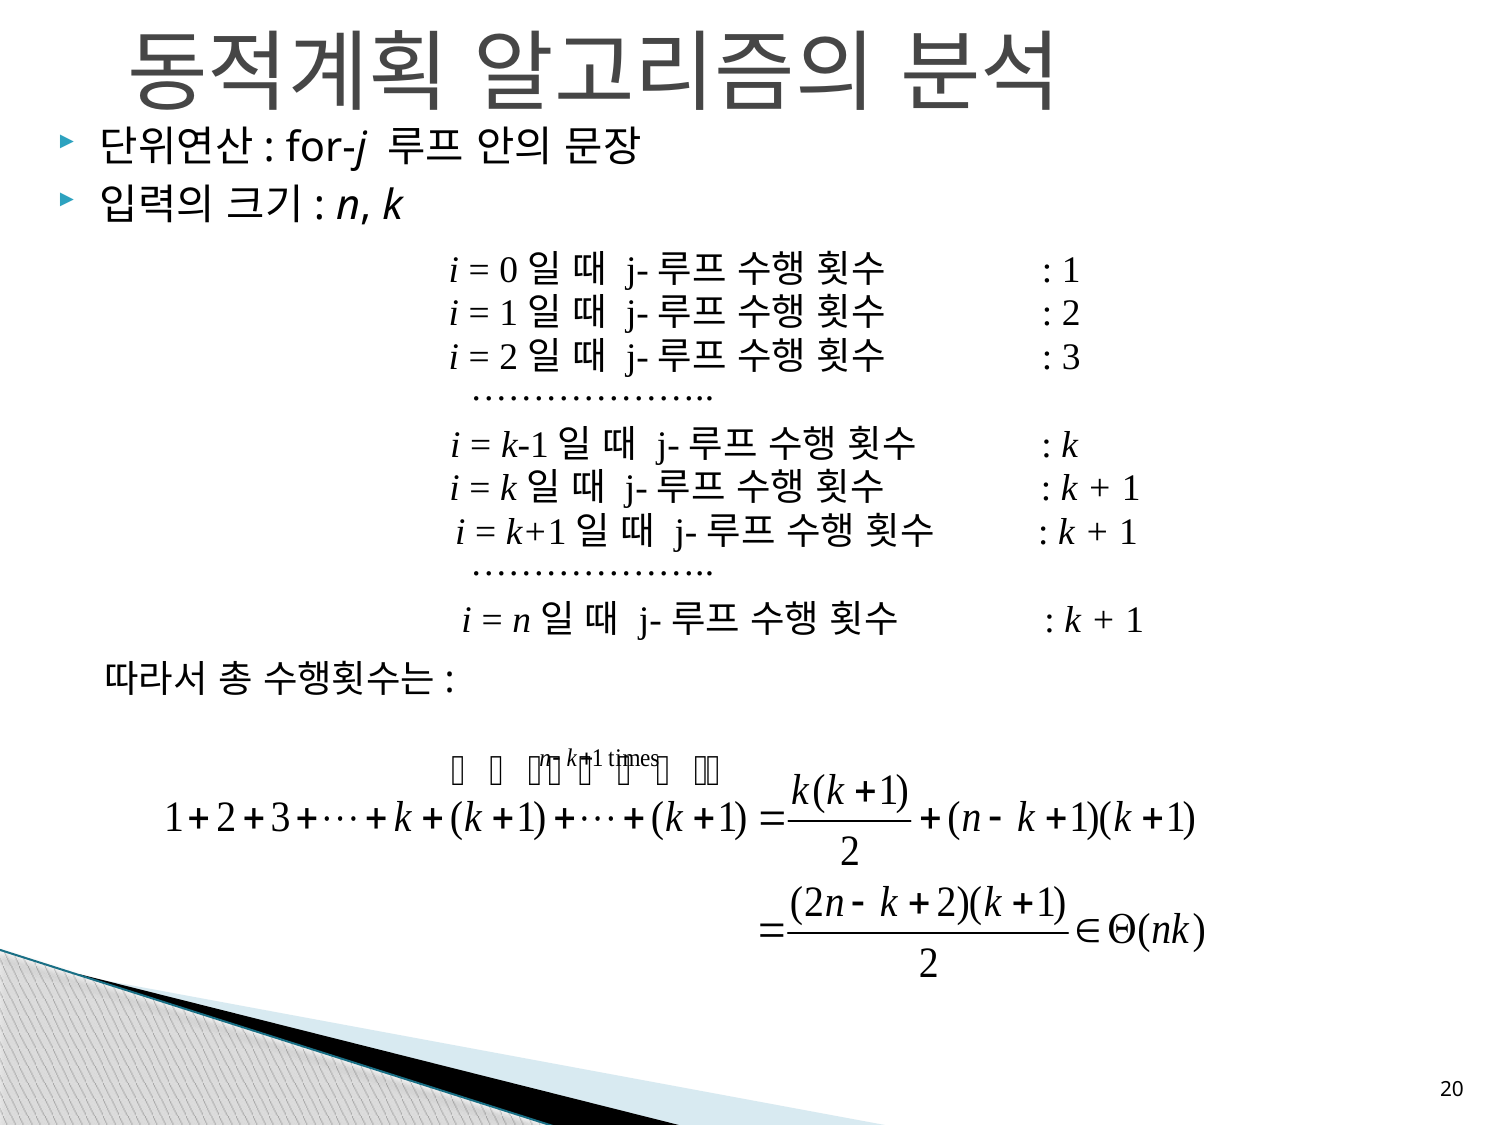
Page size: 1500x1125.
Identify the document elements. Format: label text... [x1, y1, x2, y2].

text_box i = k-1일 때 j-루프 수행 횟수 : k [435, 412, 1093, 455]
text_box i = n일 때 j-루프 수행 횟수 : k + 1 [446, 587, 1159, 648]
text_box ……………….. [455, 530, 730, 591]
text_box i = k일 때 j-루프 수행 횟수 : k + 1 [434, 455, 1156, 516]
slide_number 20 [1418, 1051, 1479, 1112]
text_box i = 0일 때 j-루프 수행 횟수 : 1 [433, 237, 1096, 280]
text_box ……………….. [455, 355, 730, 416]
text_box i = 1일 때 j-루프 수행 횟수 : 2 [433, 280, 1096, 324]
text_box 동적계획 알고리즘의 분석 [112, 0, 1388, 138]
text_box i = k+1일 때 j-루프 수행 횟수 : k + 1 [440, 499, 1153, 560]
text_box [162, 737, 1202, 876]
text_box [749, 874, 1212, 988]
text_box i = 2일 때 j-루프 수행 횟수 : 3 [433, 324, 1096, 385]
list 단위연산: for-j 루프 안의 문장 입력의 크기: n, k 따라서 총 수행횟수는: [24, 112, 1475, 1000]
